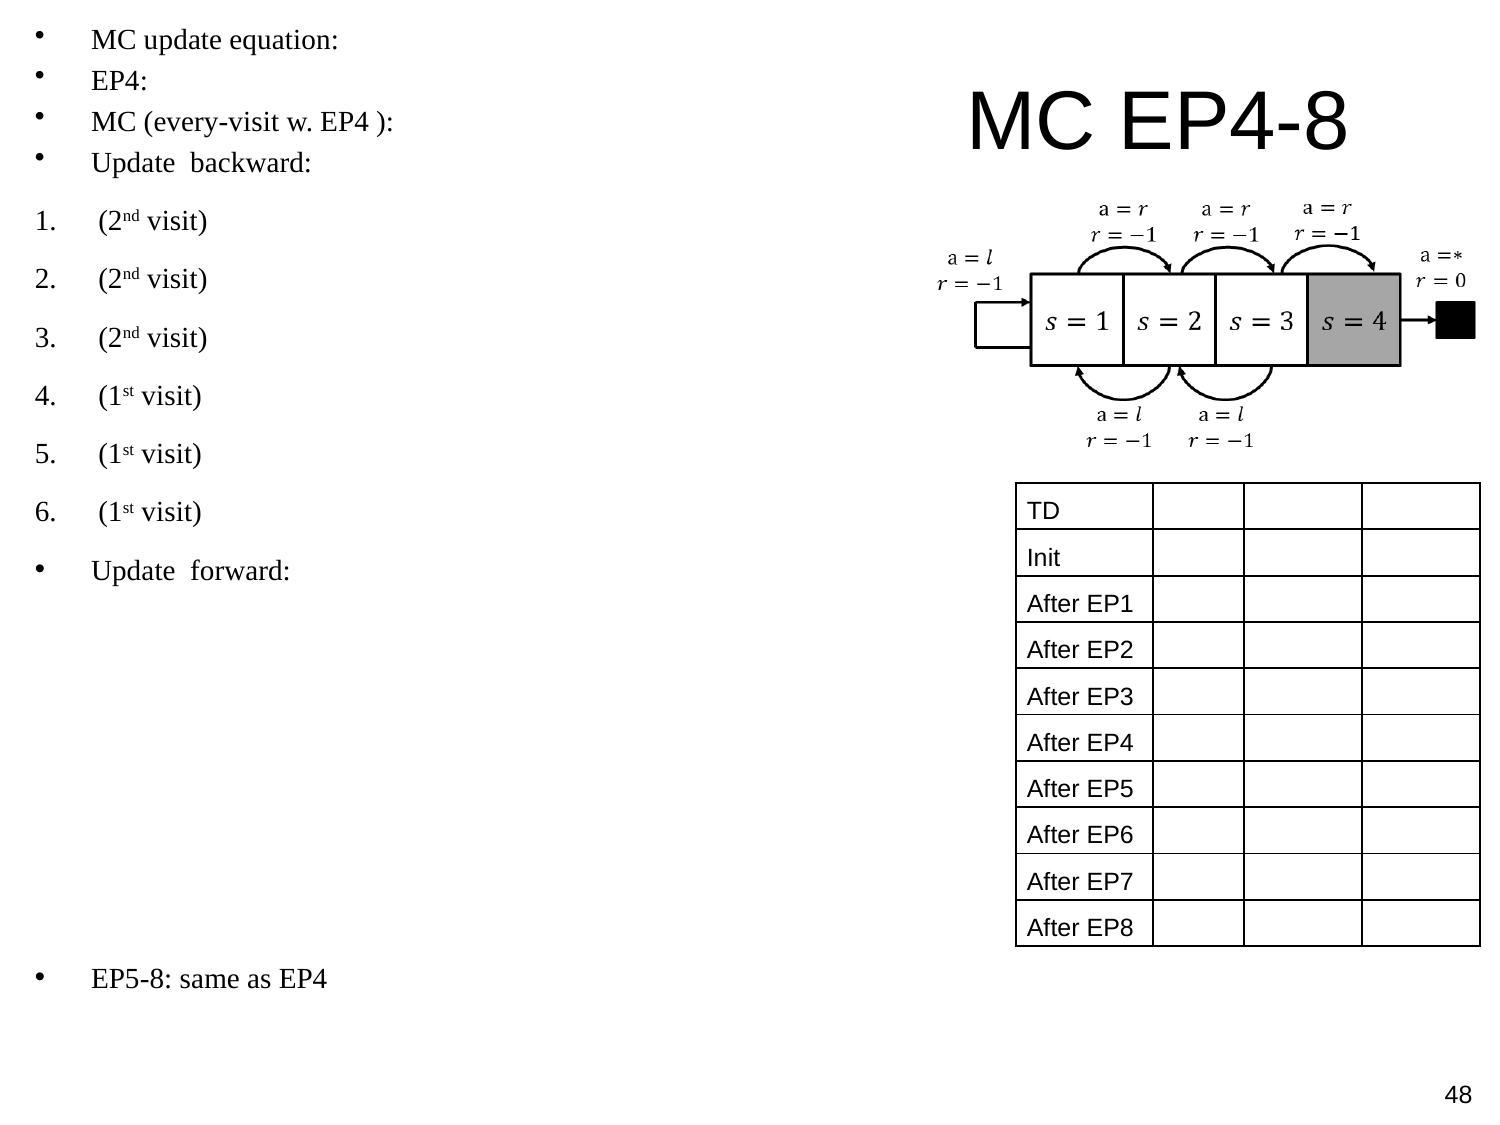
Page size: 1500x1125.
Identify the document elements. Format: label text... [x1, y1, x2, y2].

picture [922, 187, 1481, 459]
slide_number 48 [1137, 1070, 1488, 1112]
title MC EP4-8 [890, 44, 1426, 188]
